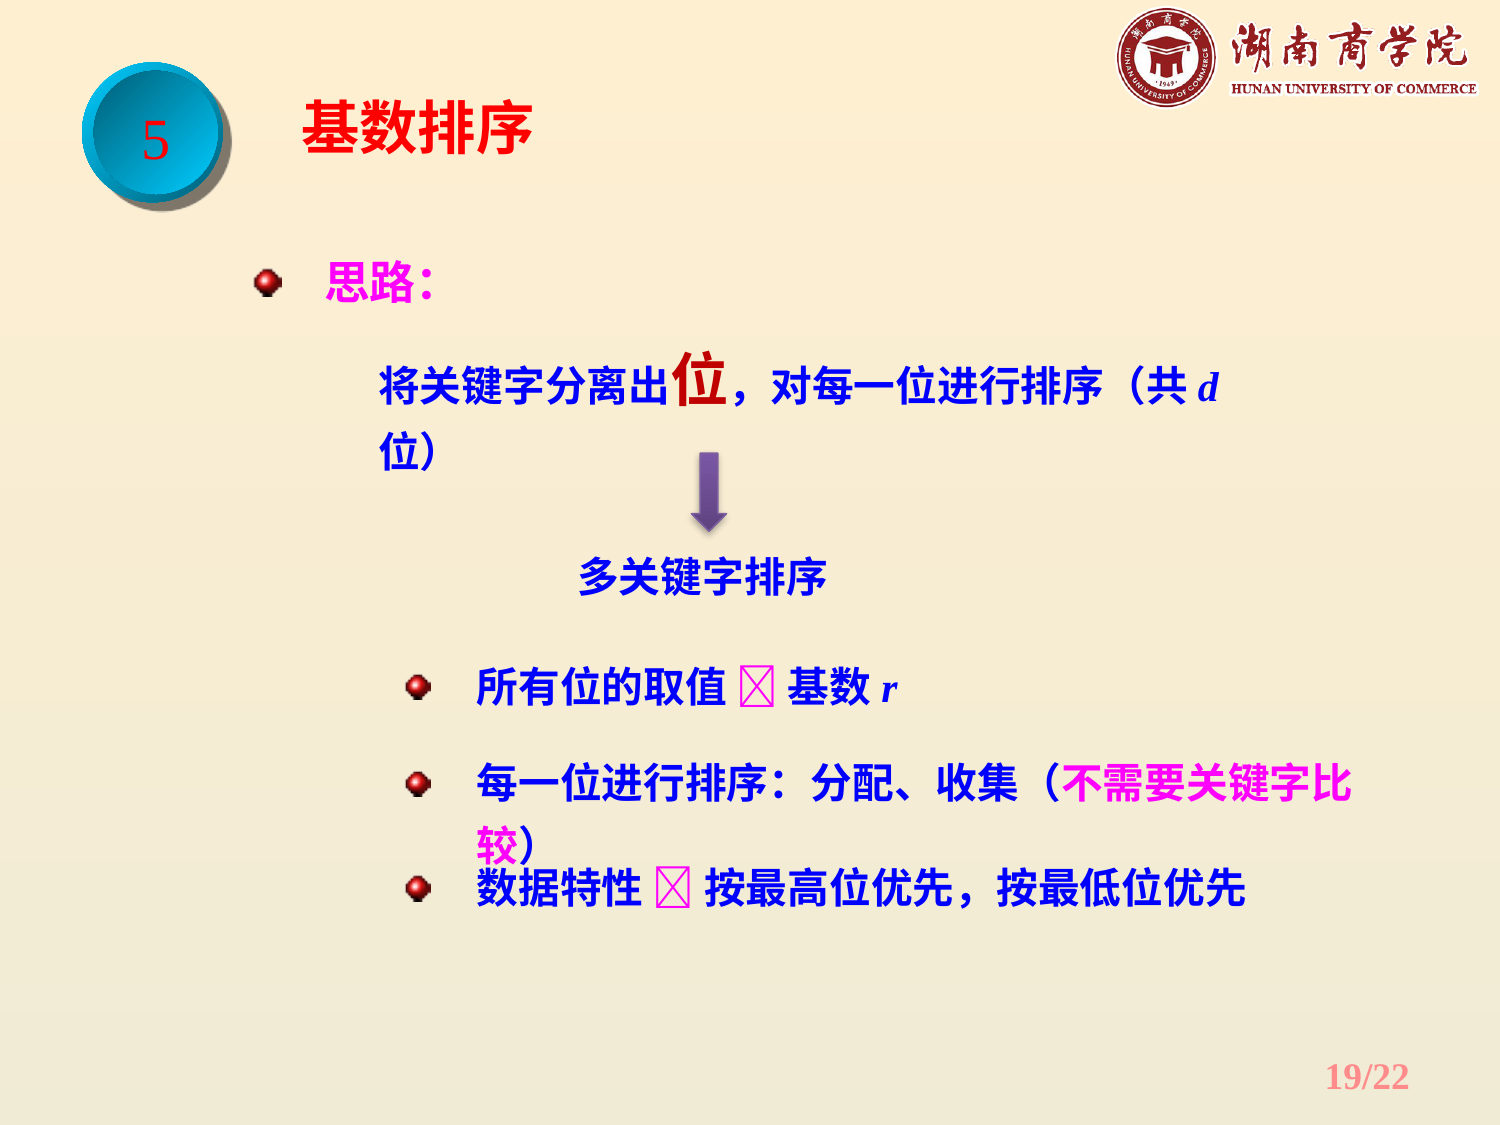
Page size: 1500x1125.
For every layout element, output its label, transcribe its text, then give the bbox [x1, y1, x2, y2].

slide_number 19/22 [1074, 1042, 1425, 1103]
text_box 每一位进行排序：分配、收集（不需要关键字比较） [386, 737, 1418, 877]
text_box 数据特性  按最高位优先，按最低位优先 [386, 877, 1266, 919]
text_box [690, 452, 728, 531]
text_box 思路： [234, 218, 516, 316]
text_box 多关键字排序 [562, 531, 868, 609]
text_box 将关键字分离出位，对每一位进行排序（共d位） [363, 343, 1290, 484]
picture [249, 264, 282, 297]
picture [1087, 0, 1500, 113]
picture [401, 670, 431, 700]
text_box 所有位的取值  基数r [386, 640, 950, 718]
picture [401, 767, 431, 797]
picture [401, 877, 431, 902]
text_box 基数排序 [246, 77, 680, 169]
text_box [81, 62, 223, 203]
